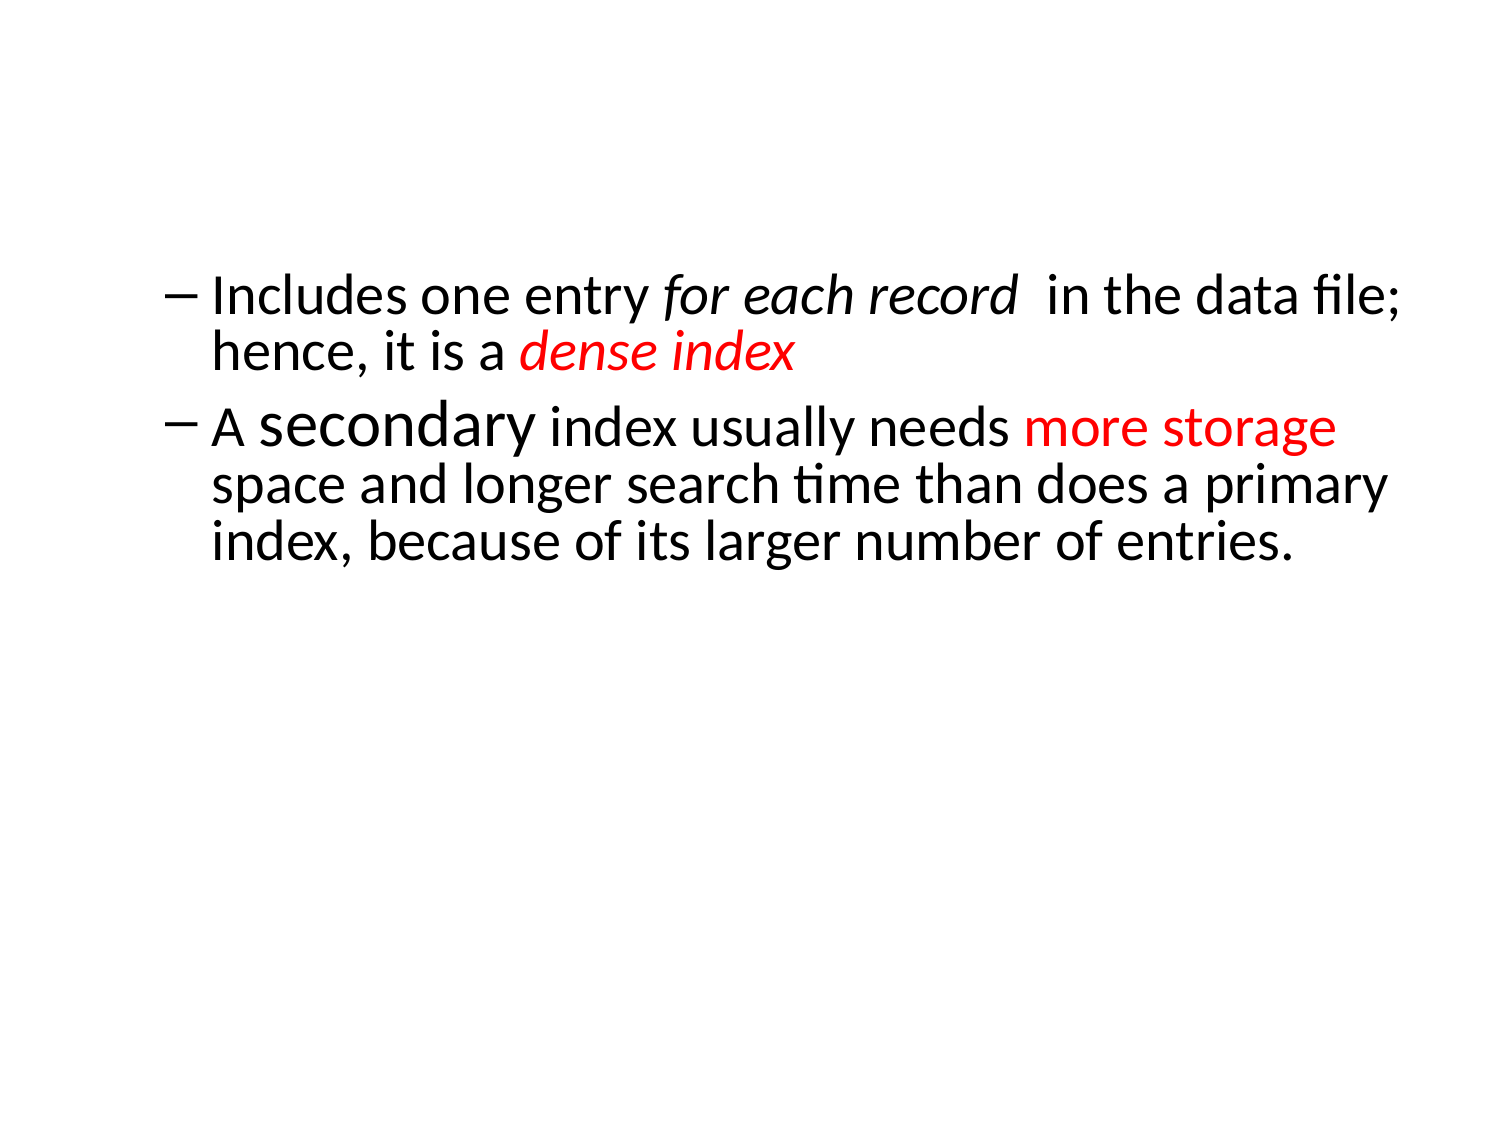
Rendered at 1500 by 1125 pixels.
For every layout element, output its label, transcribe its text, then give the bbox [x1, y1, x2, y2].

list Includes one entry for each record in the data file; hence, it is a dense index A secondary index usually needs more storage space and longer search time than does a primary index, because of its larger number of entries. [75, 262, 1425, 1005]
